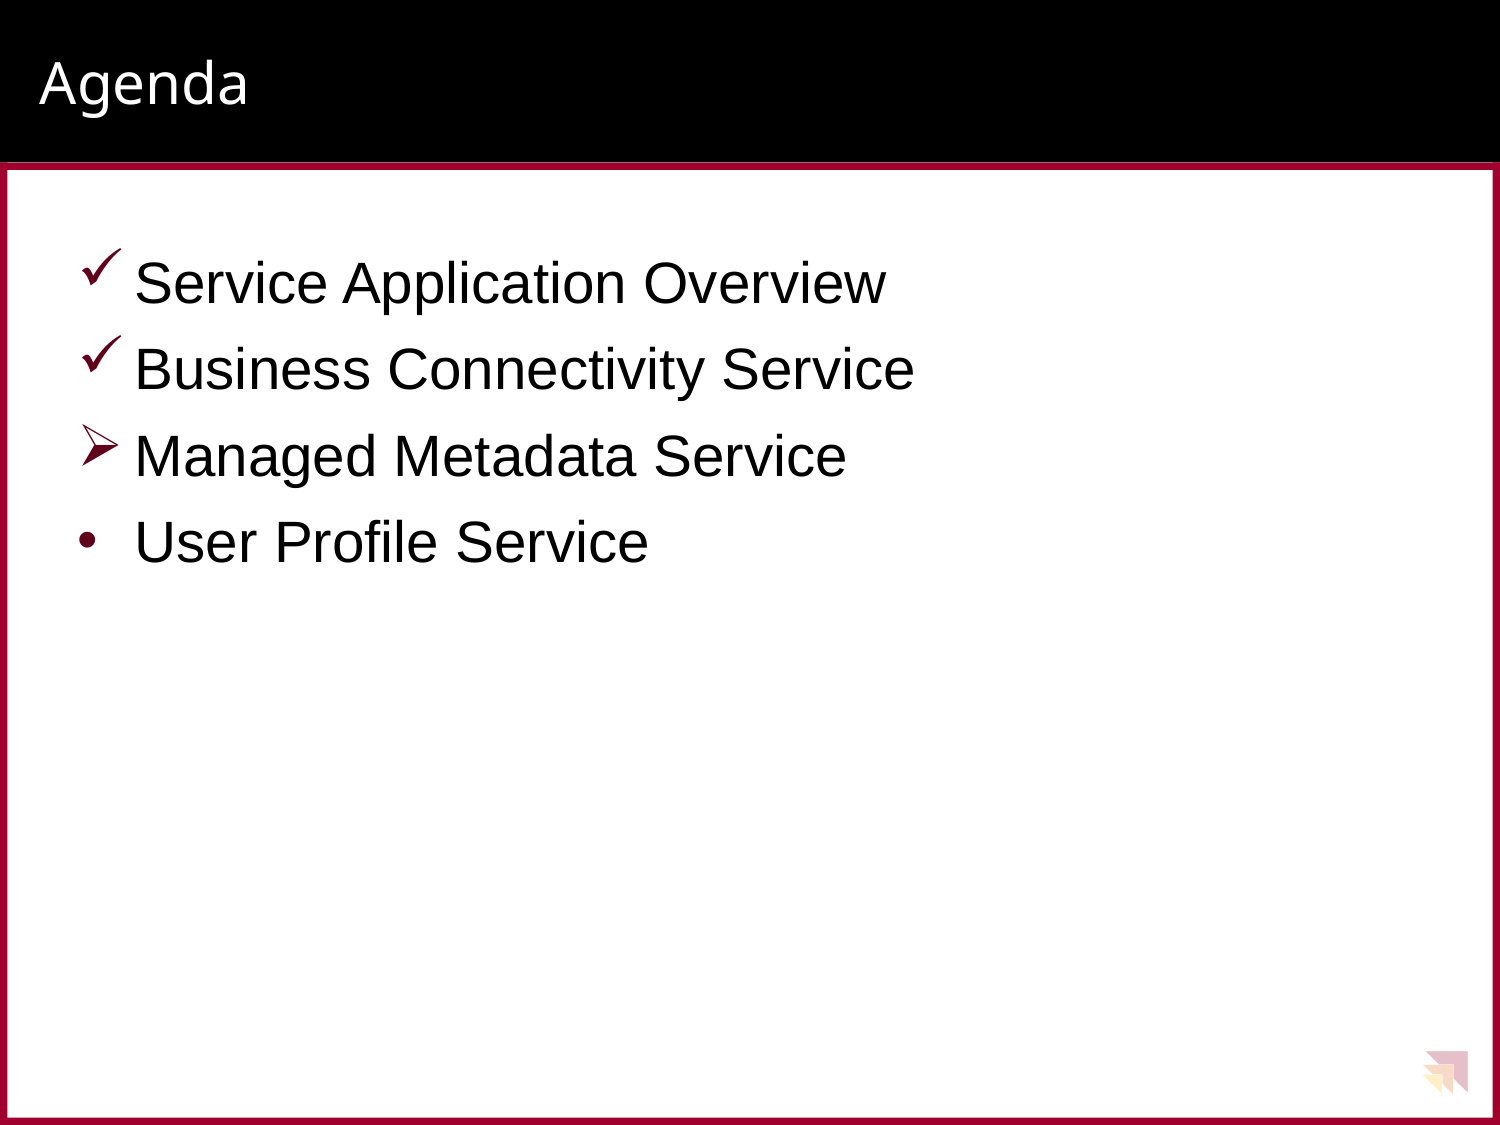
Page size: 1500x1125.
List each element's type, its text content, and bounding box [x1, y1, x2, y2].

title Agenda [24, 12, 1438, 150]
list Service Application Overview Business Connectivity Service Managed Metadata Service User Profile Service [62, 237, 1438, 1088]
